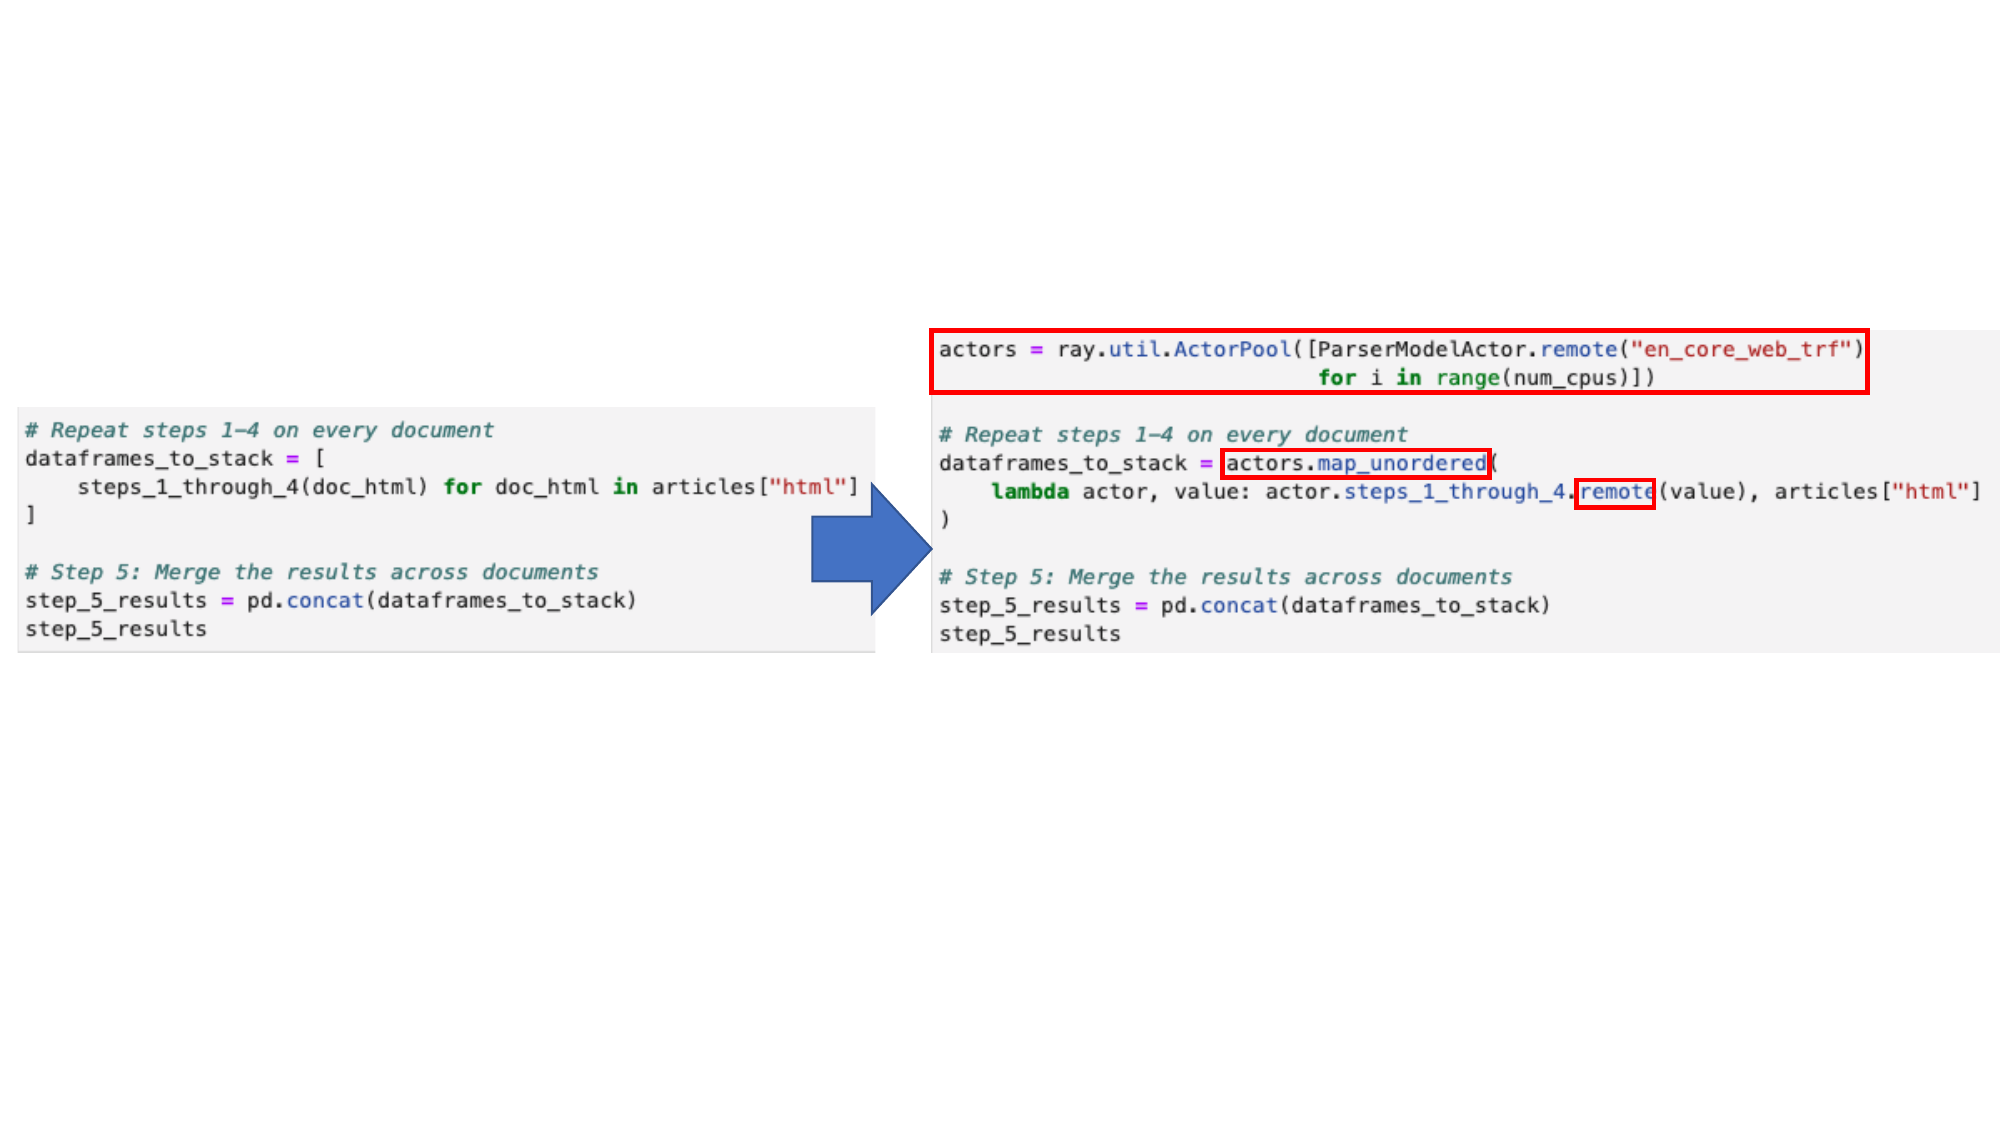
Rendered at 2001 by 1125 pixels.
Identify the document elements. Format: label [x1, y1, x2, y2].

picture [17, 407, 876, 653]
text_box [876, 487, 931, 611]
picture [931, 330, 2000, 653]
